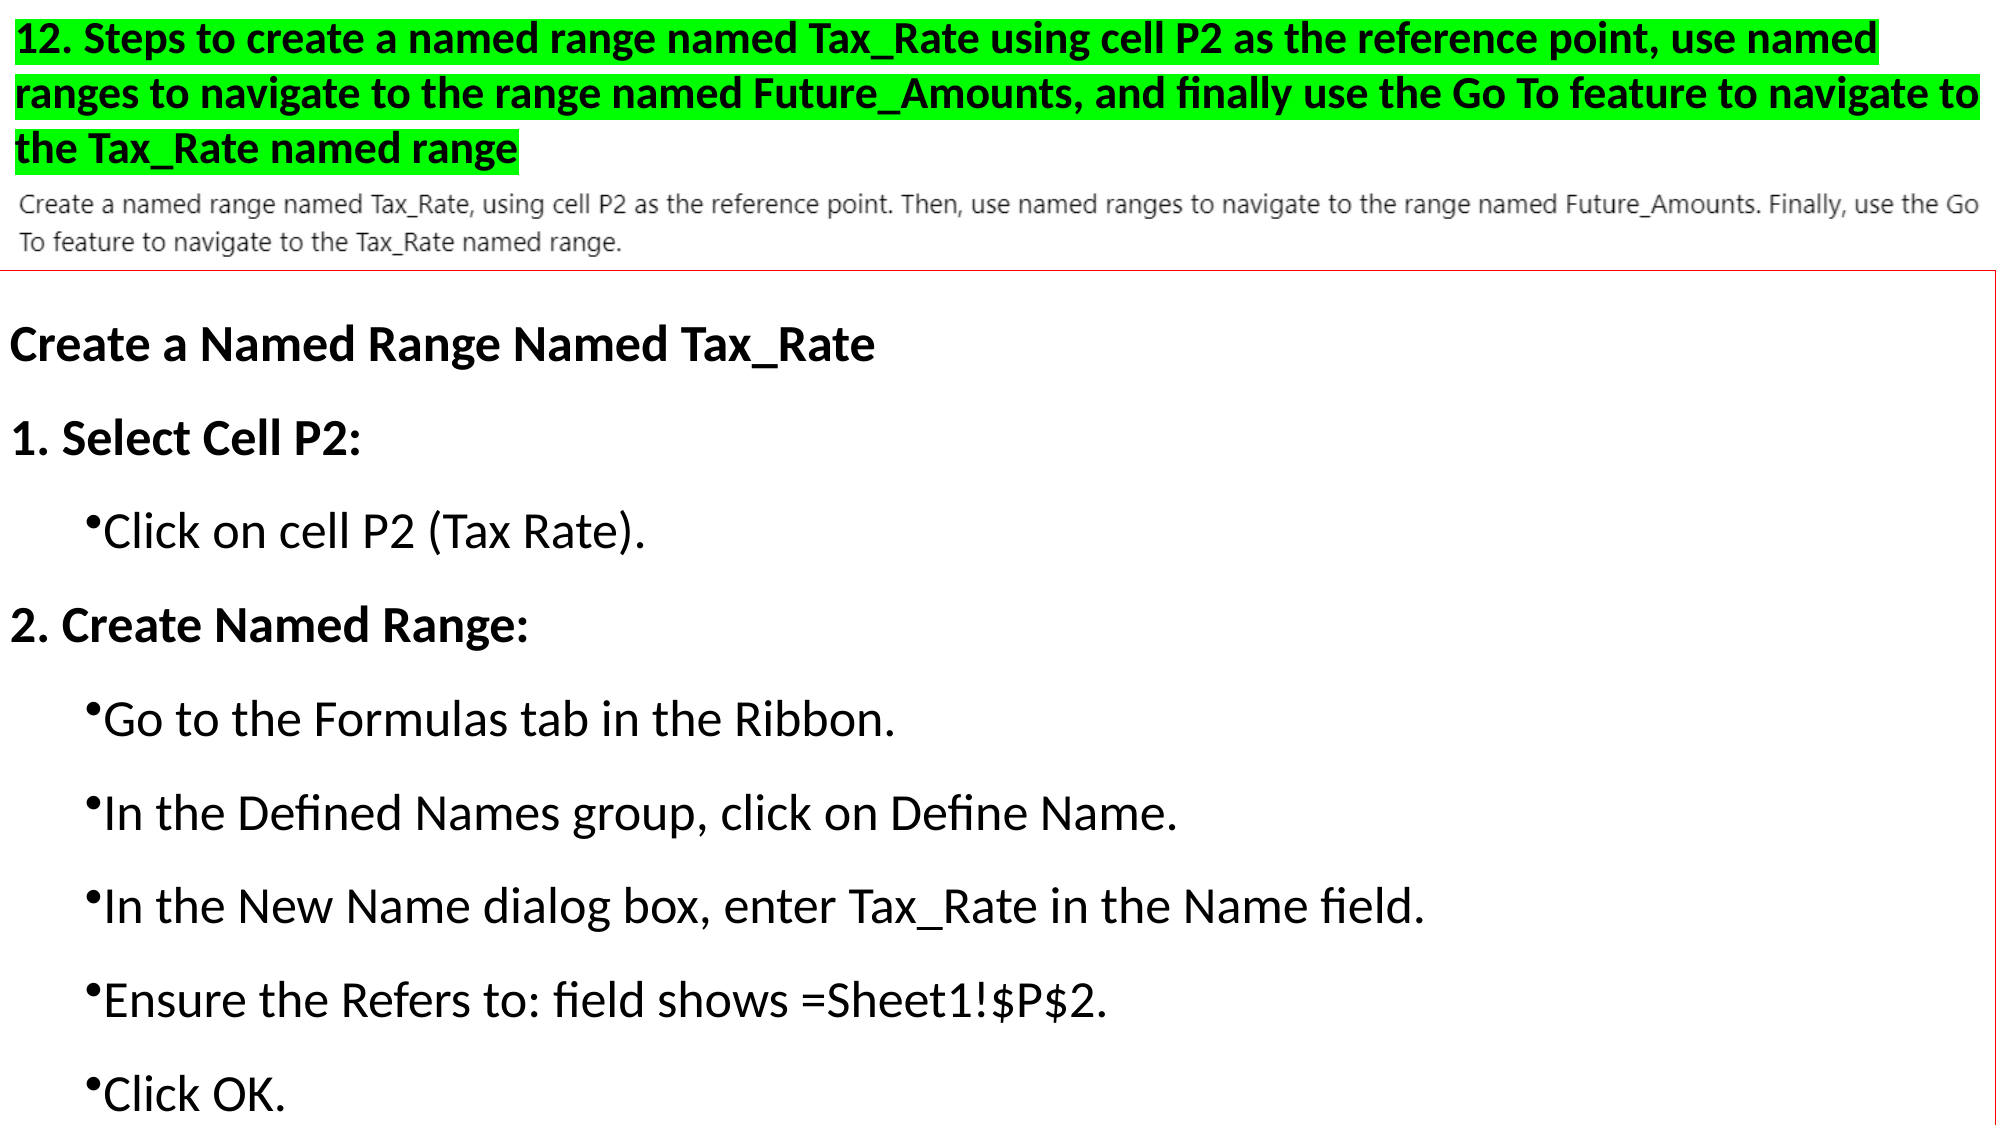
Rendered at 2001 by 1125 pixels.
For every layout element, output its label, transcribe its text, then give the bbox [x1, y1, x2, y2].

text_box 12. Steps to create a named range named Tax_Rate using cell P2 as the reference point, use named ranges to navigate to the range named Future_Amounts, and finally use the Go To feature to navigate to the Tax_Rate named range [0, 0, 2000, 180]
text_box Create a Named Range Named Tax_Rate Select Cell P2: Click on cell P2 (Tax Rate). Create Named Range: Go to the Formulas tab in the Ribbon. In the Defined Names group, click on Define Name. In the New Name dialog box, enter Tax_Rate in the Name field. Ensure the Refers to: field shows =Sheet1!$P$2. Click OK. [0, 278, 1996, 1125]
picture [0, 181, 2000, 278]
